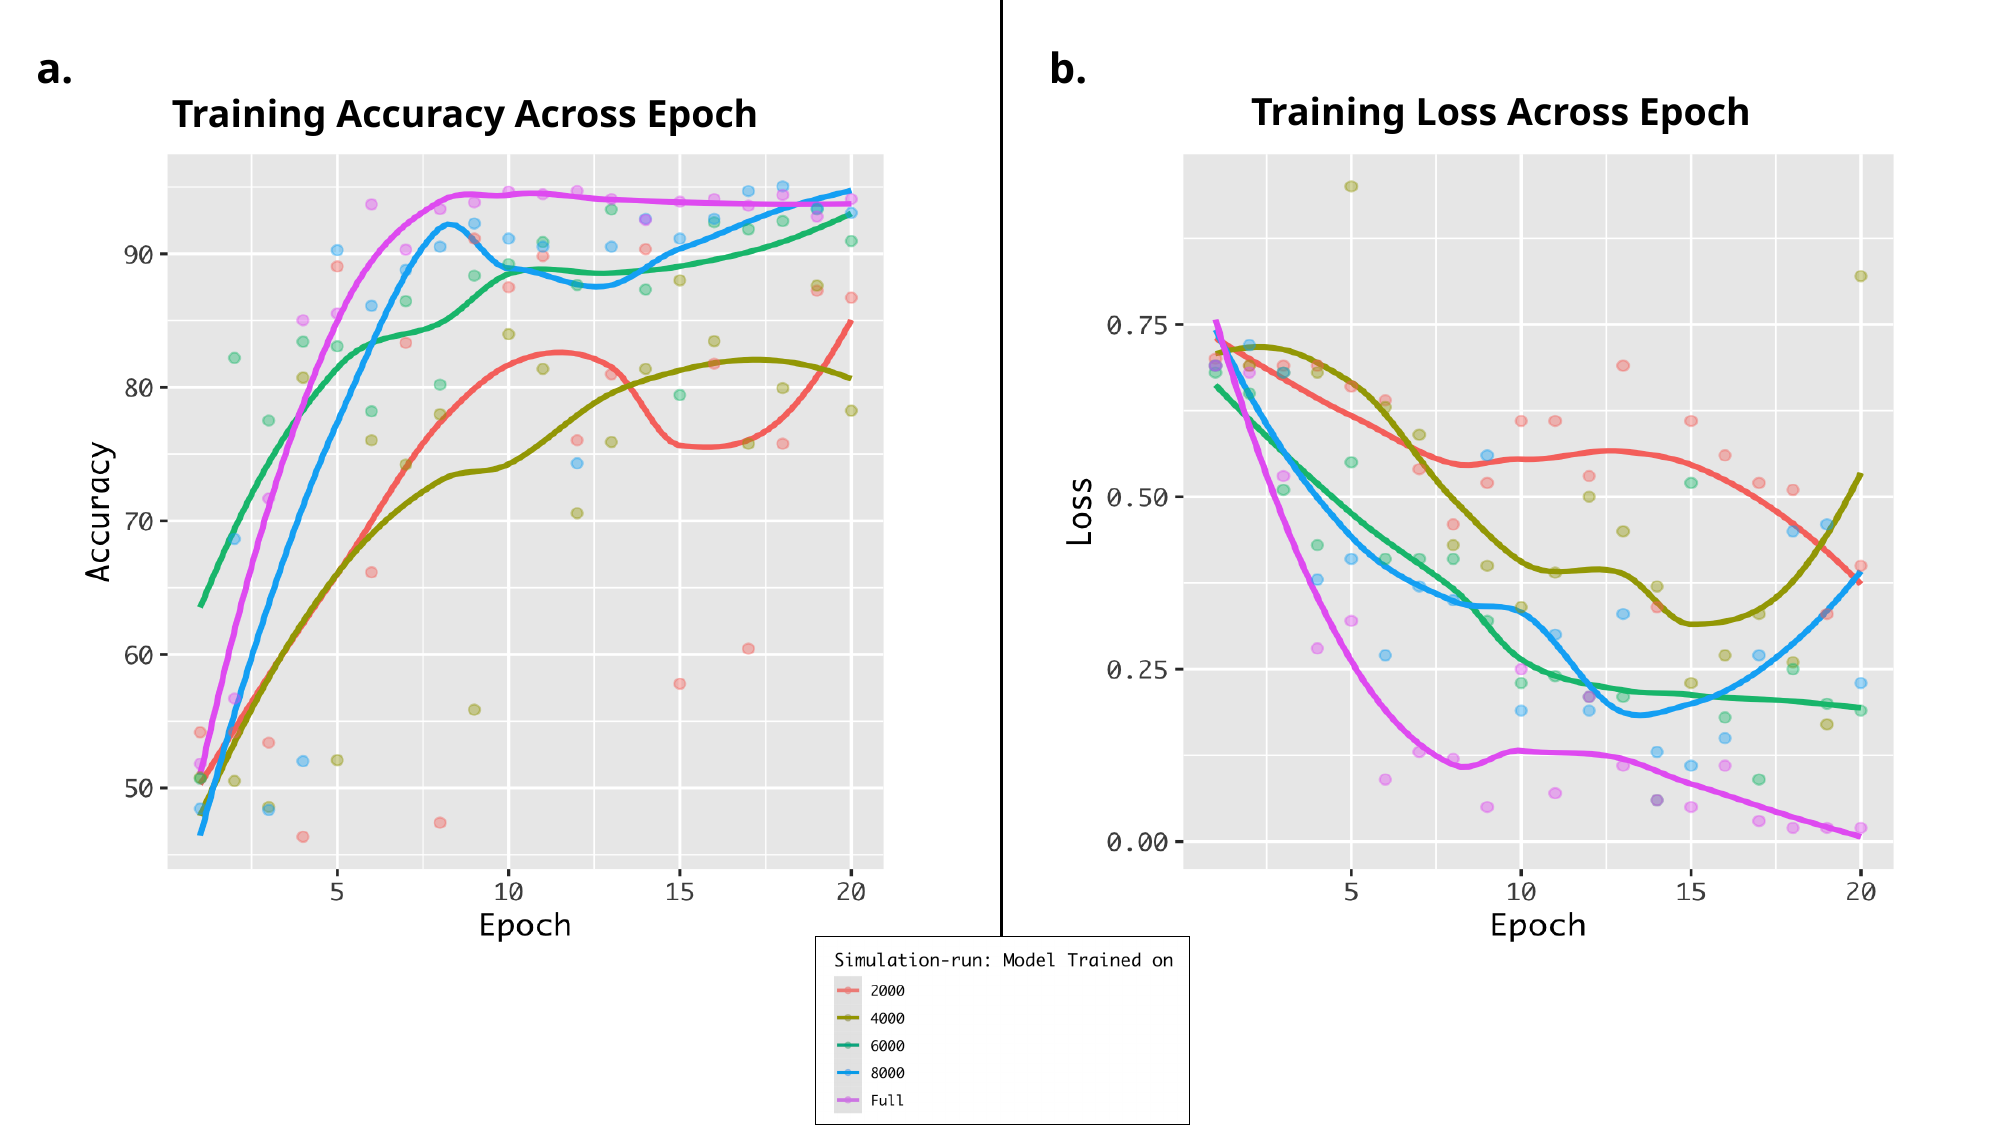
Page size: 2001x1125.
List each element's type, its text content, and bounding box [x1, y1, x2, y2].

text_box a. [21, 33, 118, 99]
text_box b. [1034, 33, 1129, 99]
picture [69, 140, 1912, 1125]
text_box Training Accuracy Across Epoch [157, 82, 895, 140]
text_box Training Loss Across Epoch [1236, 80, 1871, 140]
